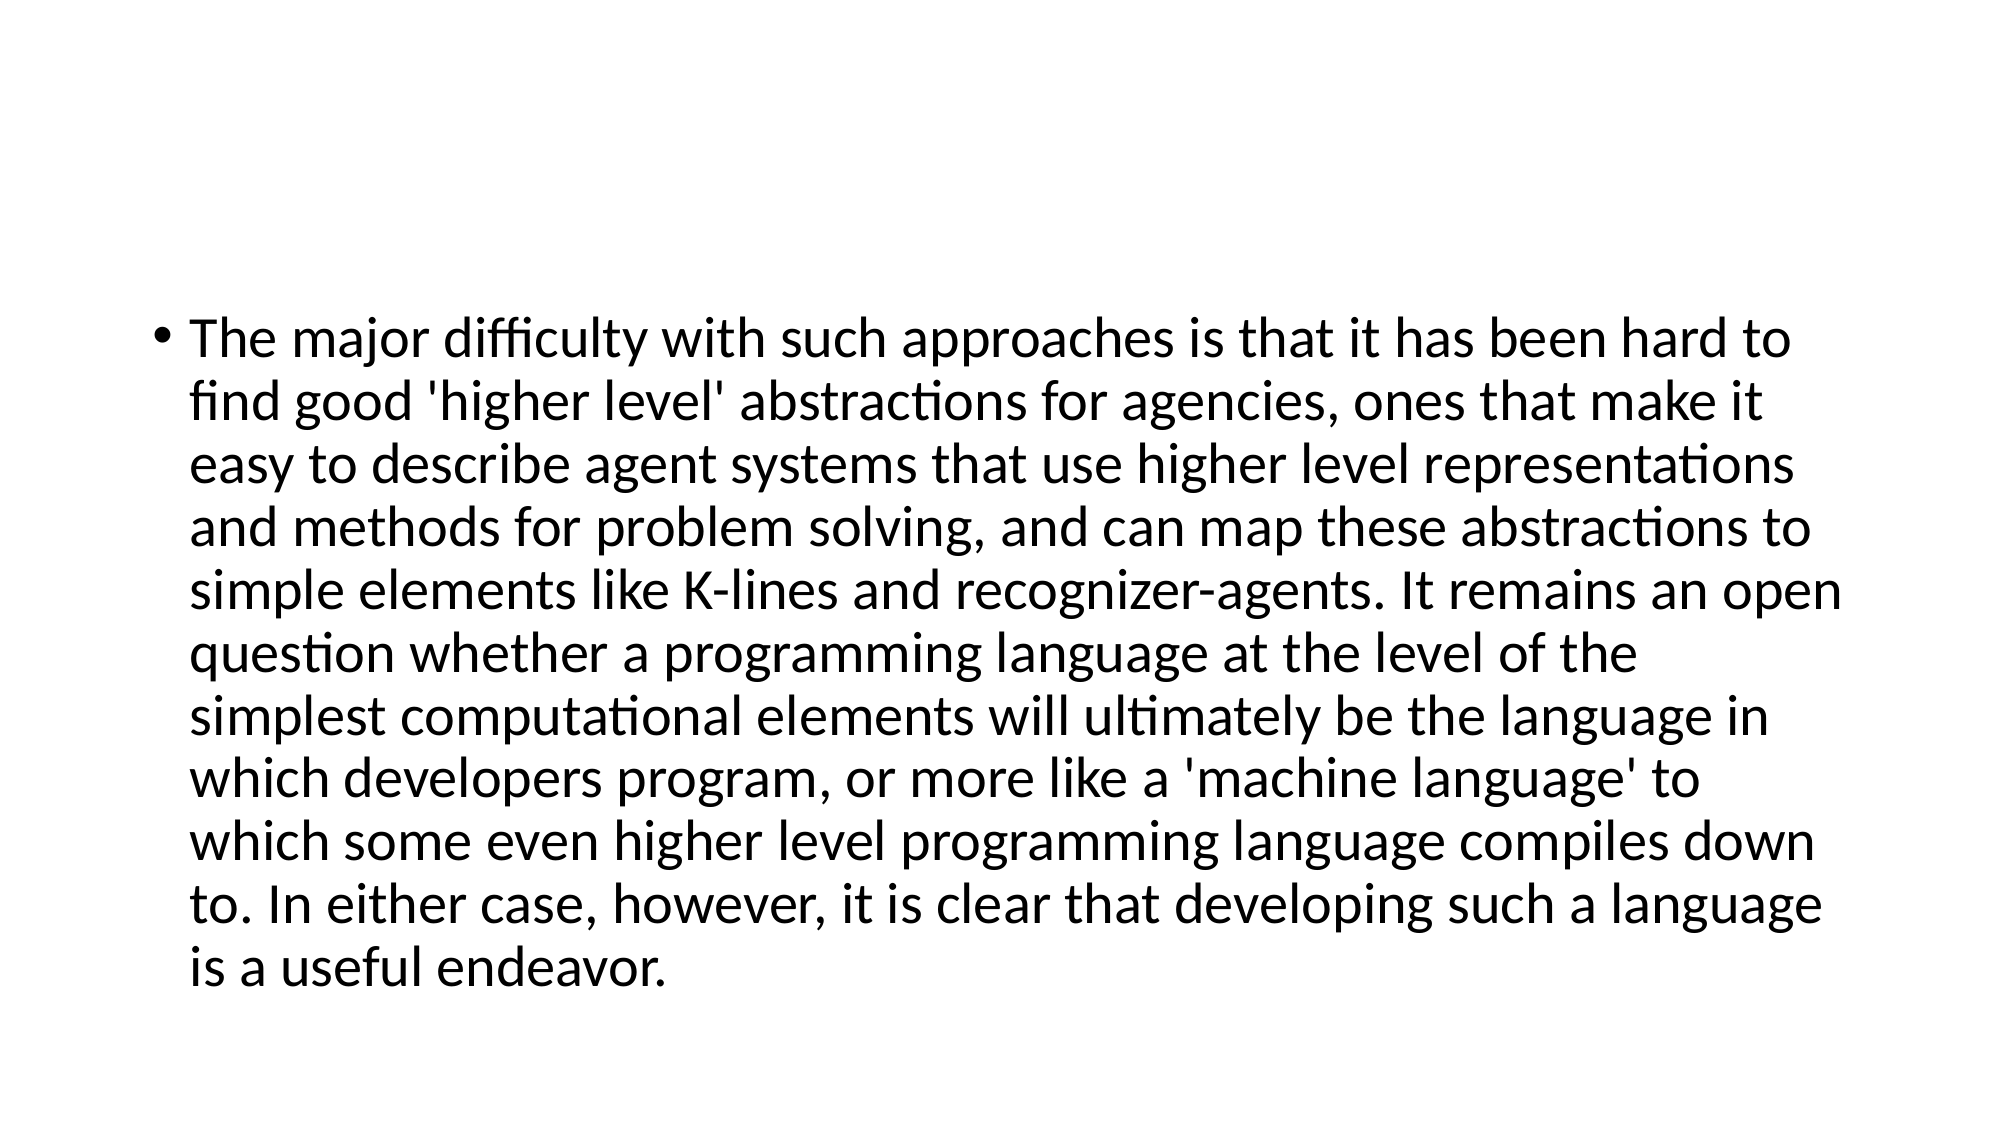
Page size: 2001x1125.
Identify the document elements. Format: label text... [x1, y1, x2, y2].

list The major difficulty with such approaches is that it has been hard to find good 'higher level' abstractions for agencies, ones that make it easy to describe agent systems that use higher level representations and methods for problem solving, and can map these abstractions to simple elements like K-lines and recognizer-agents. It remains an open question whether a programming language at the level of the simplest computational elements will ultimately be the language in which developers program, or more like a 'machine language' to which some even higher level programming language compiles down to. In either case, however, it is clear that developing such a language is a useful endeavor. [137, 299, 1863, 1014]
